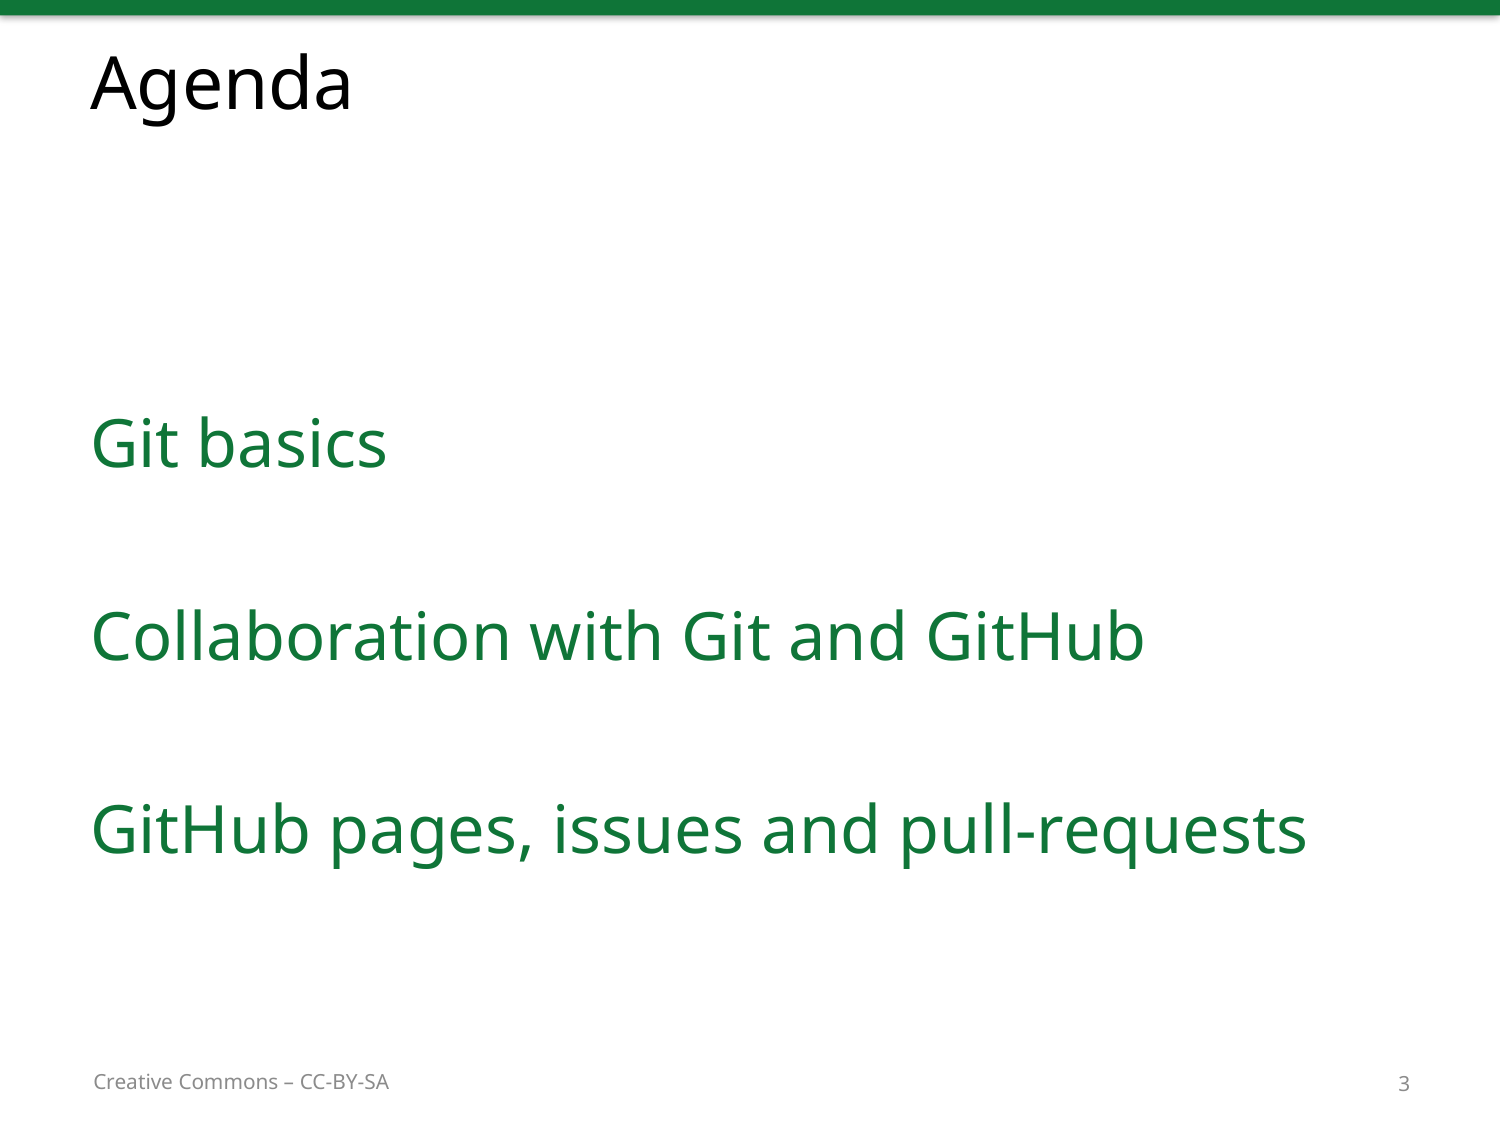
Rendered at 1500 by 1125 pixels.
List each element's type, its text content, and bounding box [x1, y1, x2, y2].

slide_number 3 [1074, 1066, 1425, 1103]
title Agenda [75, 28, 1425, 132]
list Git basics Collaboration with Git and GitHub GitHub pages, issues and pull-requests [75, 262, 1425, 1005]
